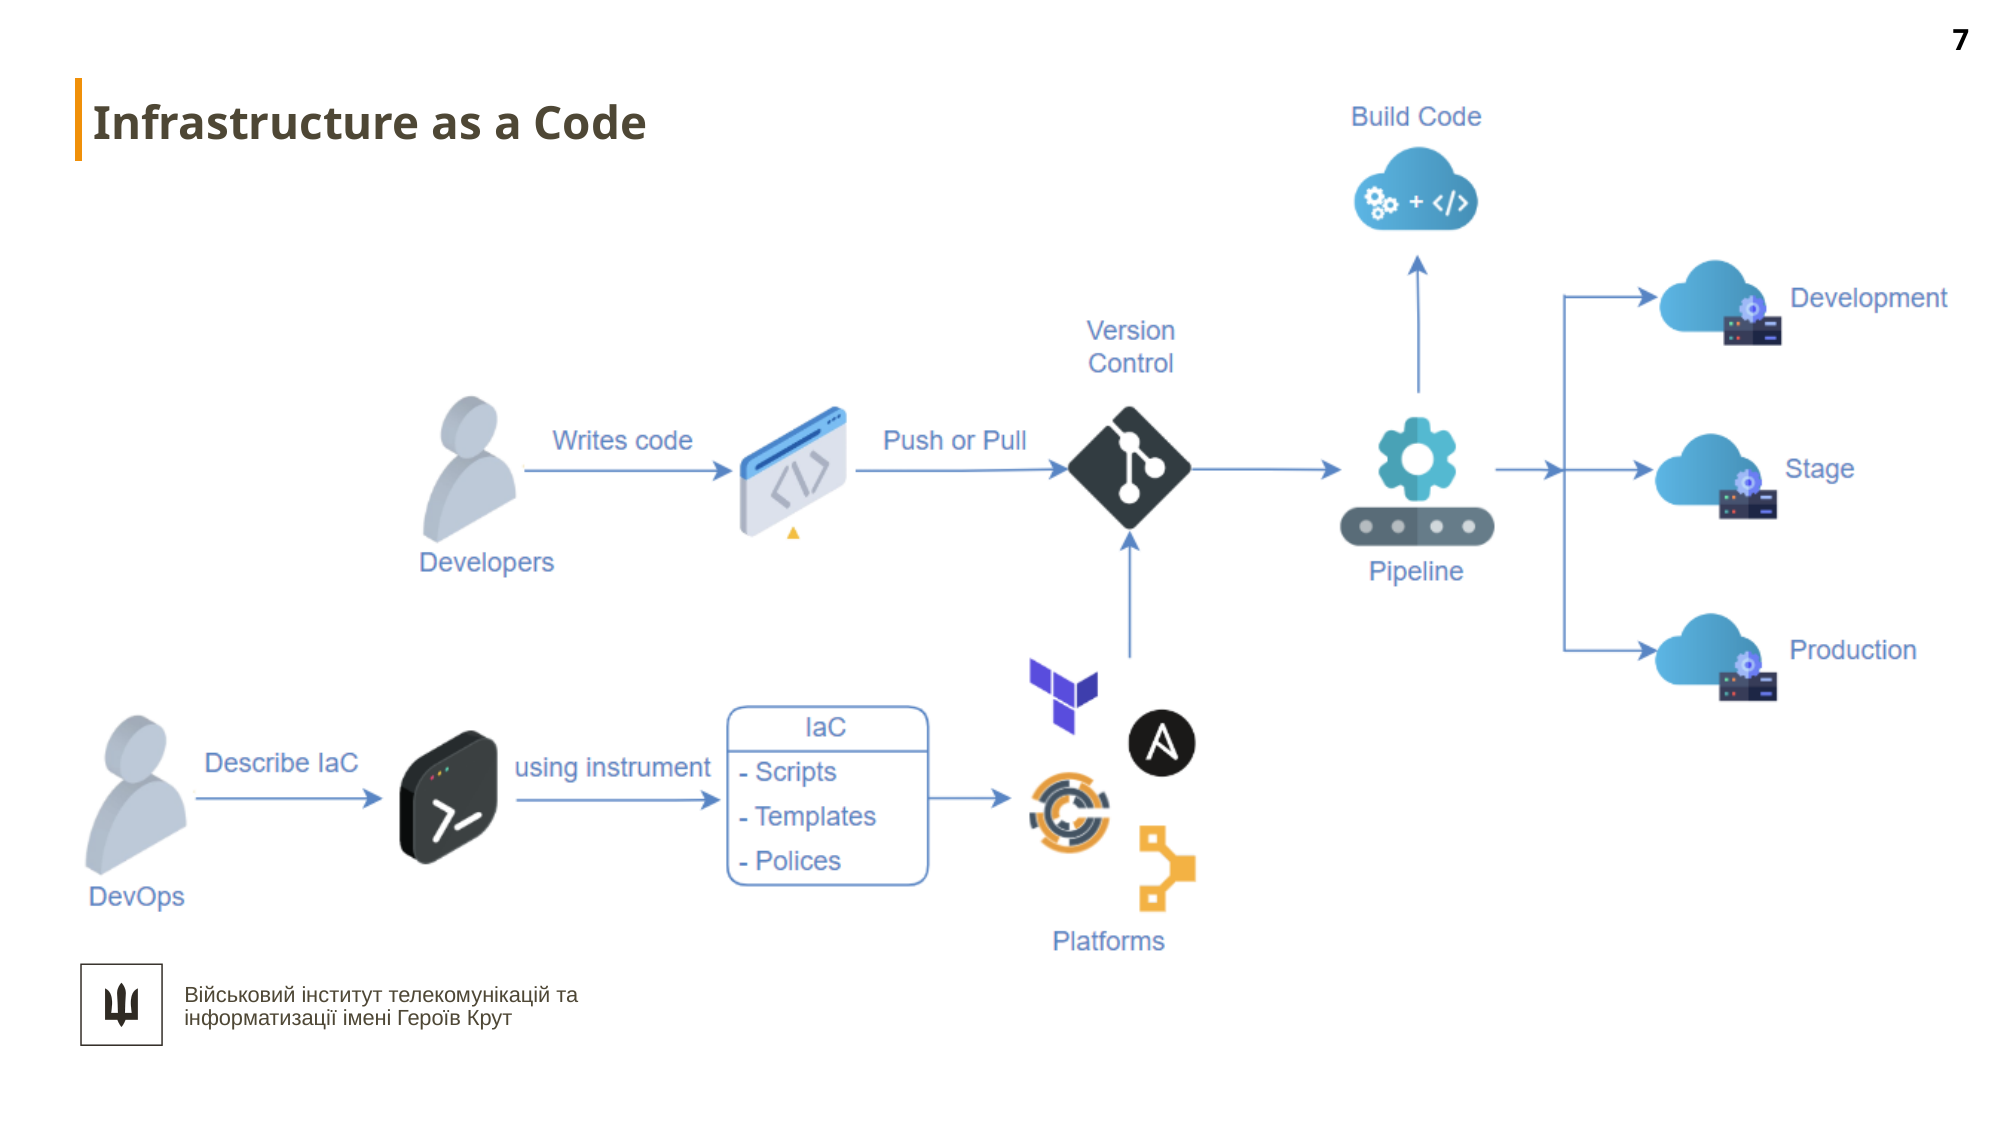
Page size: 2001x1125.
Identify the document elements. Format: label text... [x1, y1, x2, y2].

text_box 7 [1937, 13, 1982, 64]
text_box Військовий інститут телекомунікацій та інформатизації імені Героїв Крут [169, 976, 613, 1090]
picture [69, 92, 1982, 1049]
